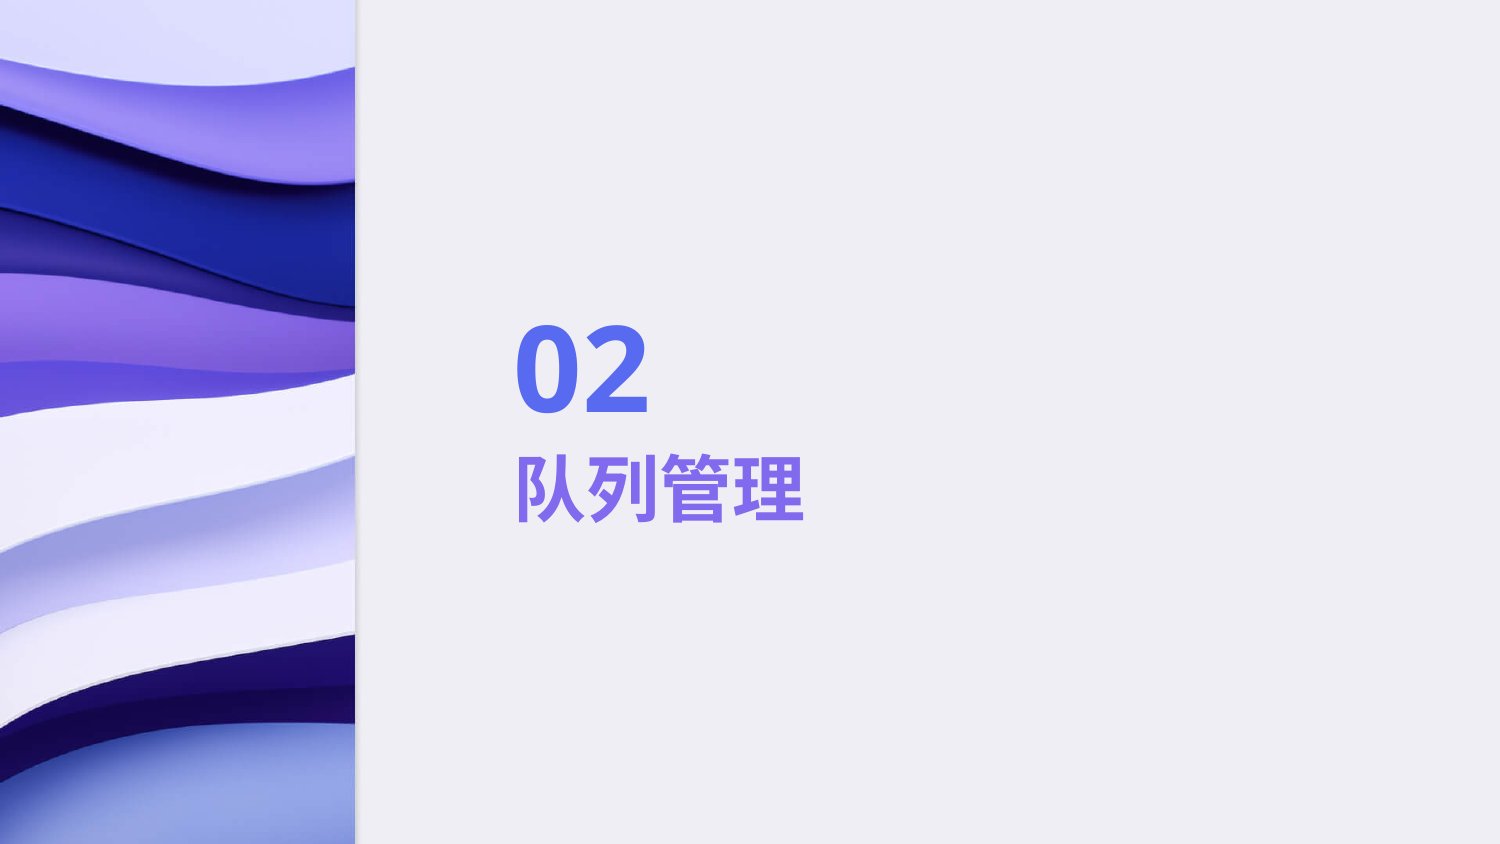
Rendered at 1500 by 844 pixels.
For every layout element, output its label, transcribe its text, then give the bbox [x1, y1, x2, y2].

text_box 队列管理 [499, 435, 1337, 582]
picture [0, 0, 1500, 844]
text_box 02 [499, 262, 738, 435]
